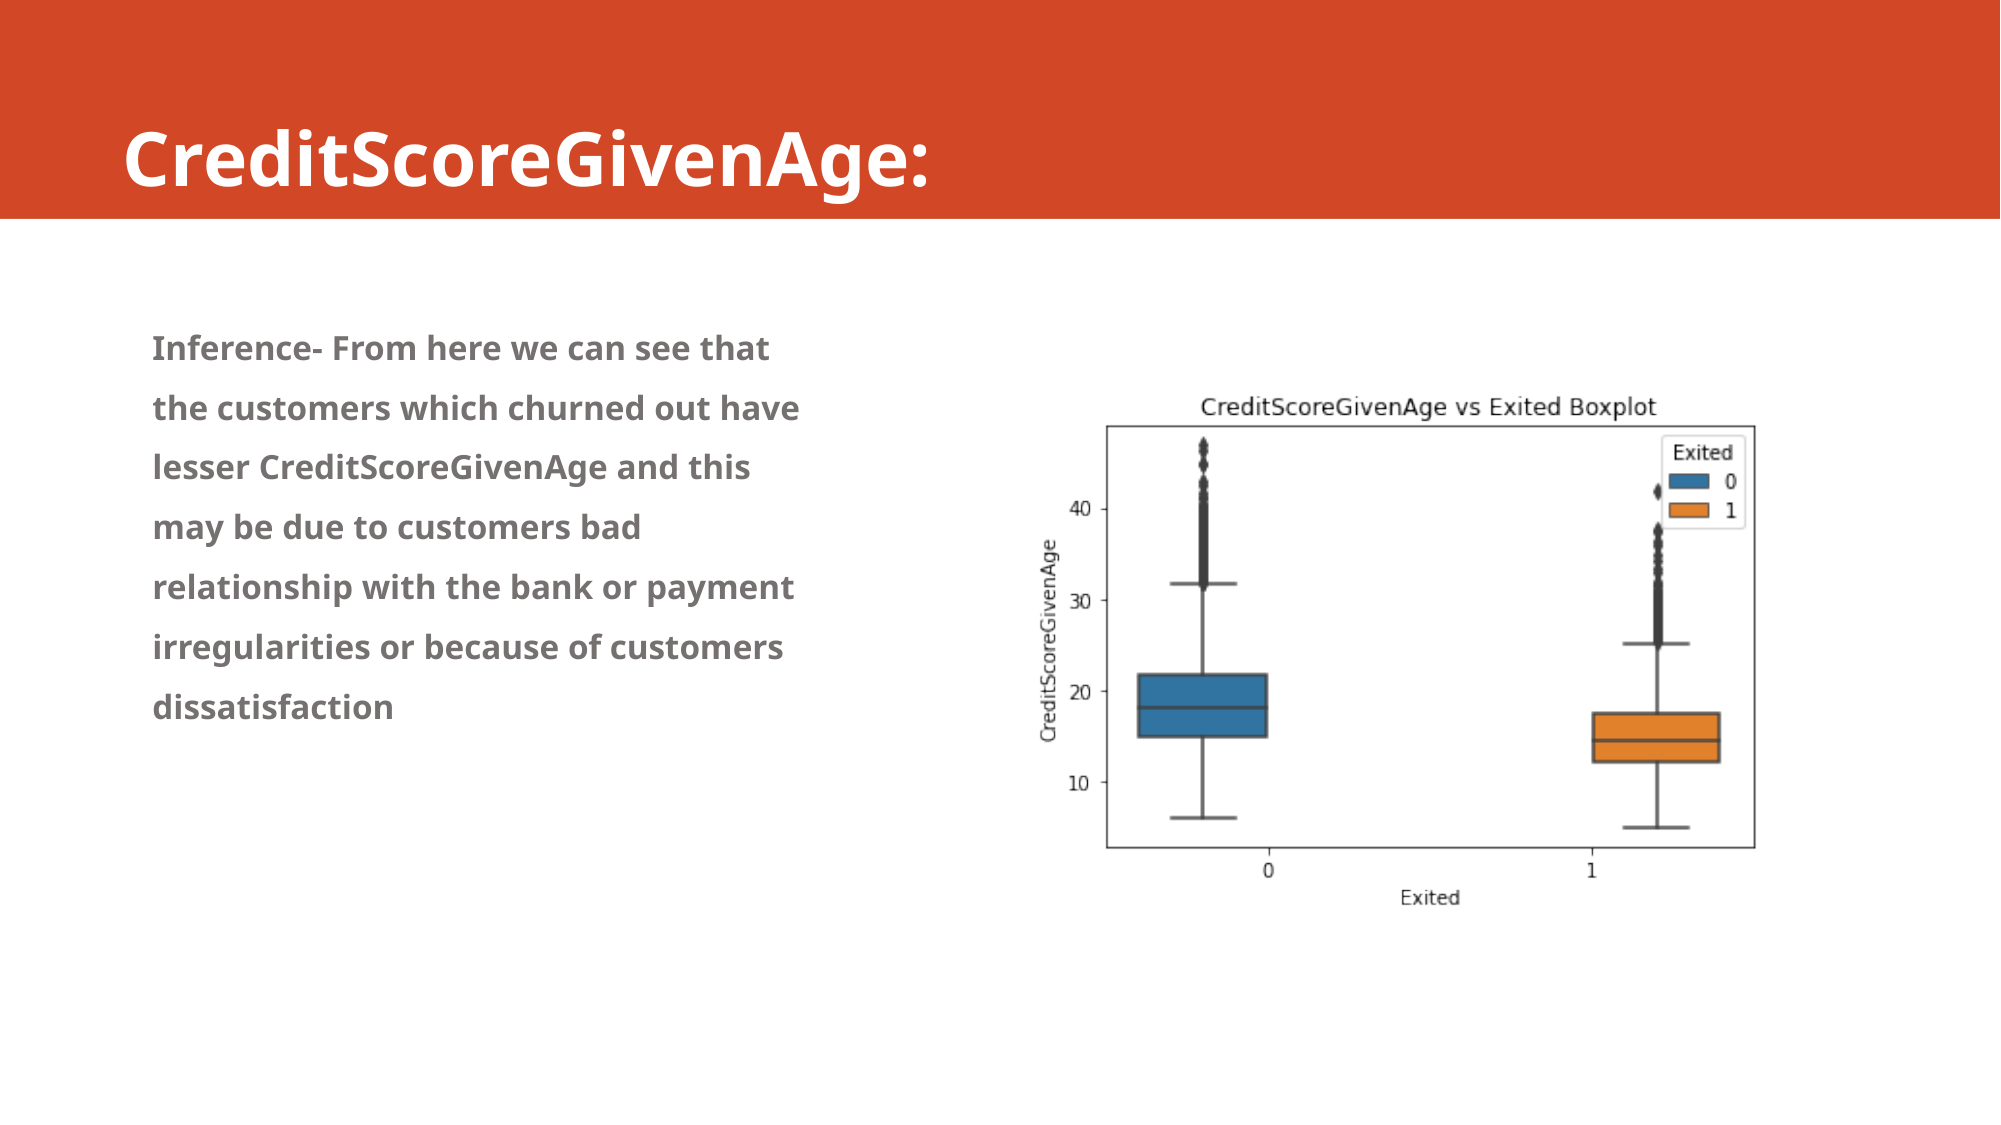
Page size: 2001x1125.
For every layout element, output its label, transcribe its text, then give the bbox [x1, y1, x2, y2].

picture [1027, 383, 1766, 921]
list Inference- From here we can see that the customers which churned out have lesser CreditScoreGivenAge and this may be due to customers bad relationship with the bank or payment irregularities or because of customers dissatisfaction [137, 299, 822, 1014]
title CreditScoreGivenAge: [107, 101, 1872, 300]
